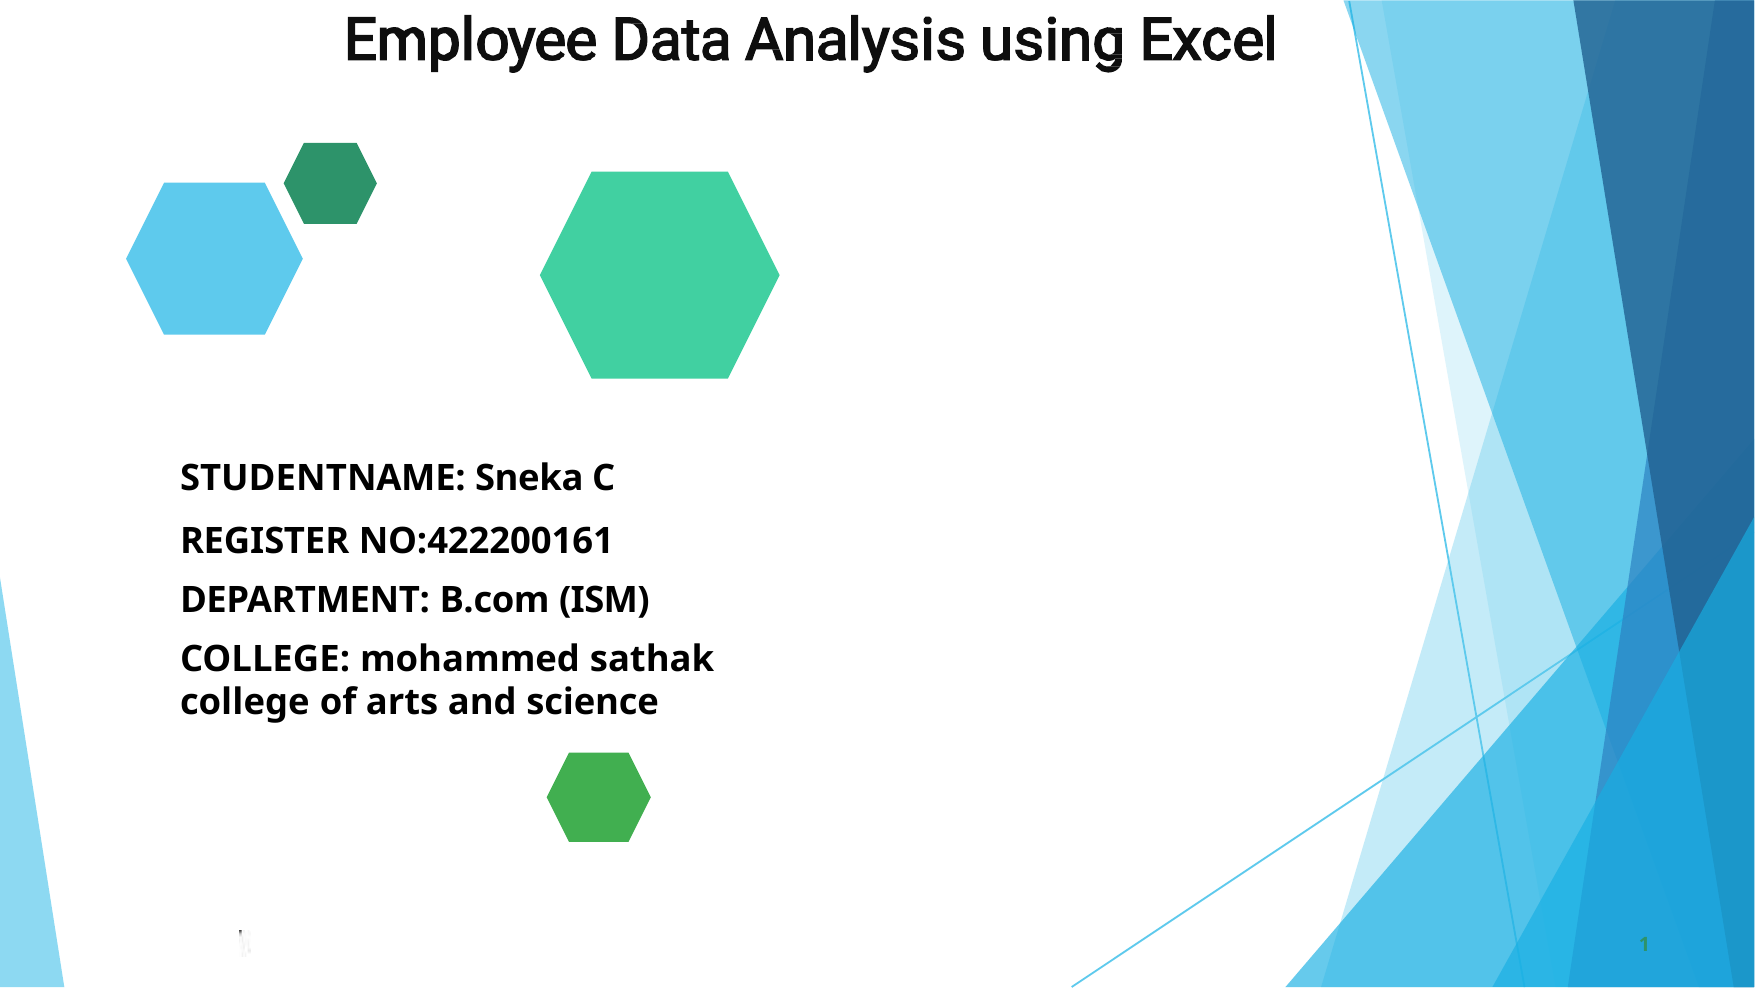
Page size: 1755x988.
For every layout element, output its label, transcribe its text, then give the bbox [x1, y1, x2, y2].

text_box STUDENTNAME: Sneka C REGISTER NO:422200161 DEPARTMENT: B.com (ISM) COLLEGE: mohammed sathak college of arts and science [177, 434, 1341, 723]
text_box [744, 14, 964, 74]
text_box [983, 16, 1123, 73]
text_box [615, 16, 730, 62]
text_box [546, 752, 651, 842]
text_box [347, 14, 596, 74]
slide_number 1 [1621, 930, 1659, 988]
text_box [1143, 14, 1275, 62]
picture [239, 930, 251, 957]
text_box [539, 171, 780, 379]
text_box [125, 142, 378, 335]
